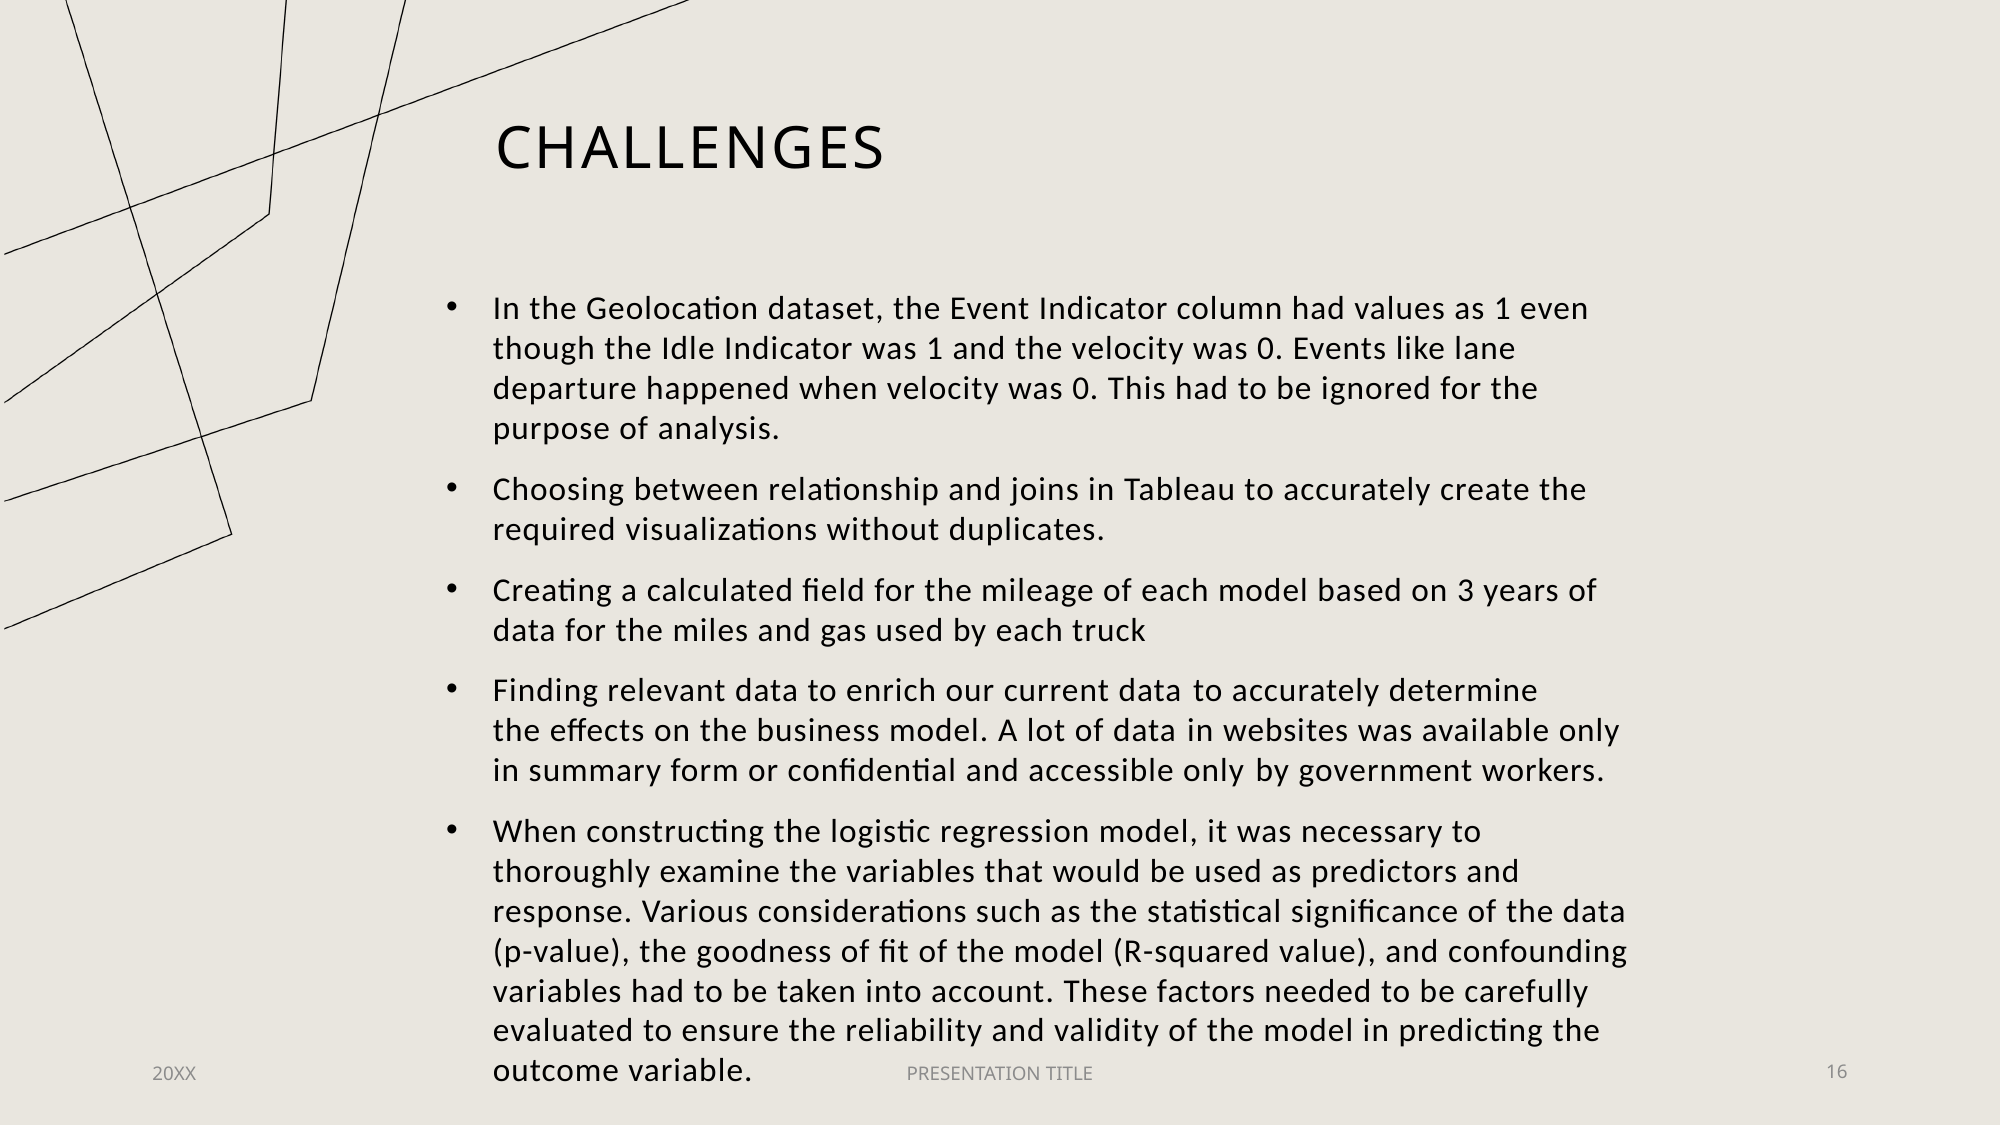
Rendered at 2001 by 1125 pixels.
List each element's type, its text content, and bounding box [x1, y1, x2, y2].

slide_number 20XX [137, 1042, 588, 1103]
picture [4, 0, 721, 642]
footer PRESENTATION TITLE [662, 1042, 1338, 1103]
title Challenges [479, 81, 1862, 218]
slide_number 16 [1412, 1042, 1863, 1103]
list In the Geolocation dataset, the Event Indicator column had values as 1 even though the Idle Indicator was 1 and the velocity was 0. Events like lane departure happened when velocity was 0. This had to be ignored for the purpose of analysis. Choosing between relationship and joins in Tableau to accurately create the required visualizations without duplicates. Creating a calculated field for the mileage of each model based on 3 years of data for the miles and gas used by each truck Finding relevant data to enrich our current data to accurately determine the effects on the business model. A lot of data in websites was available only in summary form or confidential and accessible only by government workers. When constructing the logistic regression model, it was necessary to thoroughly examine the variables that would be used as predictors and response. Various considerations such as the statistical significance of the data (p-value), the goodness of fit of the model (R-squared value), and confounding variables had to be taken into account. These factors needed to be carefully evaluated to ensure the reliability and validity of the model in predicting the outcome variable. [430, 218, 1660, 656]
